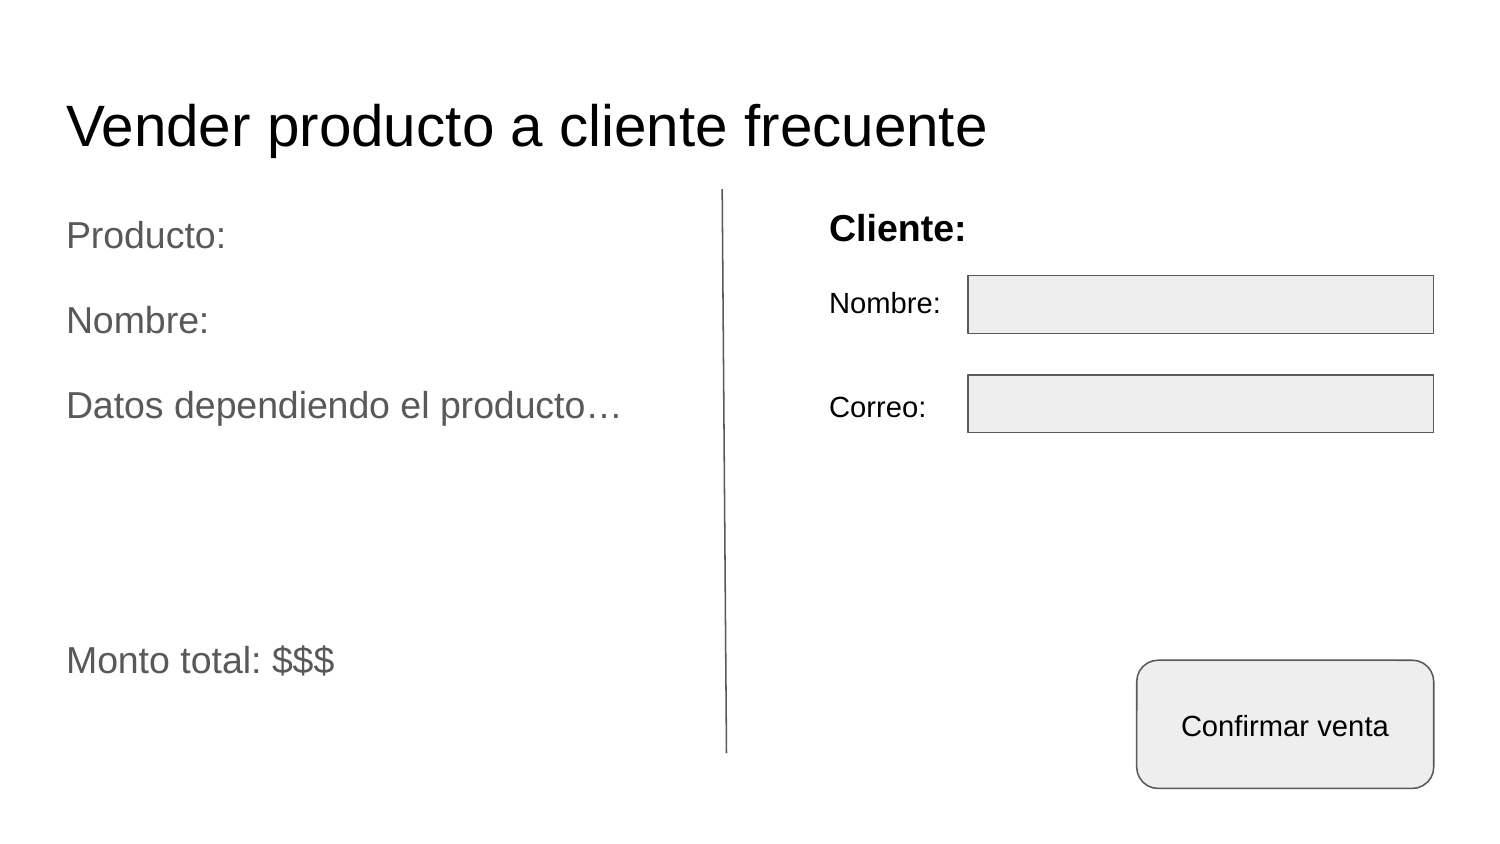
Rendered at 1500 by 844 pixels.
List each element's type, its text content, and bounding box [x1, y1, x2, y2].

text_box [967, 275, 1434, 334]
text_box [967, 374, 1434, 433]
text_box Cliente: Nombre: Correo: [814, 188, 1015, 401]
title Vender producto a cliente frecuente [51, 72, 1449, 167]
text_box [721, 188, 727, 754]
text_box Confirmar venta [1136, 660, 1434, 789]
list Producto: Nombre: Datos dependiendo el producto… Monto total: $$$ [51, 189, 761, 777]
